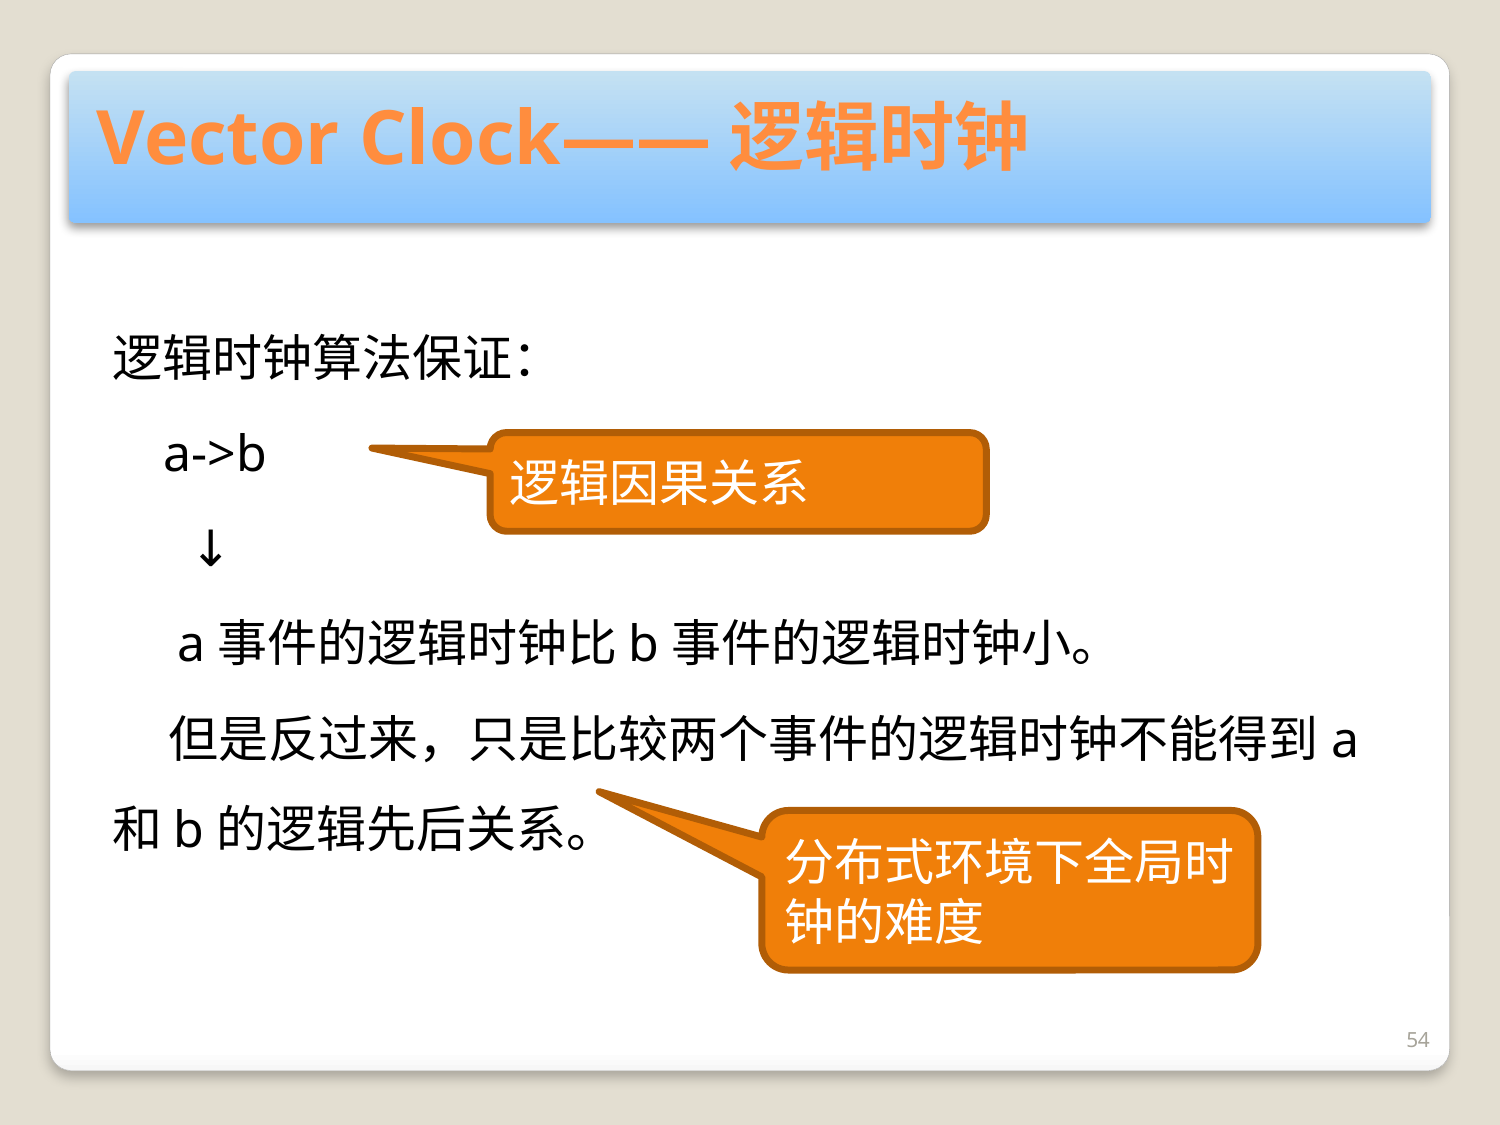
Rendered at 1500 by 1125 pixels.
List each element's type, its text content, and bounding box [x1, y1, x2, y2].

list 逻辑时钟算法保证： a->b ↓ a事件的逻辑时钟比b事件的逻辑时钟小。 但是反过来，只是比较两个事件的逻辑时钟不能得到a和b的逻辑先后关系。 [81, 281, 1419, 985]
slide_number 54 [1369, 1002, 1445, 1063]
title Vector Clock——逻辑时钟 [82, 82, 1425, 188]
text_box 逻辑因果关系 [368, 429, 990, 535]
text_box 分布式环境下全局时钟的难度 [595, 788, 1262, 974]
